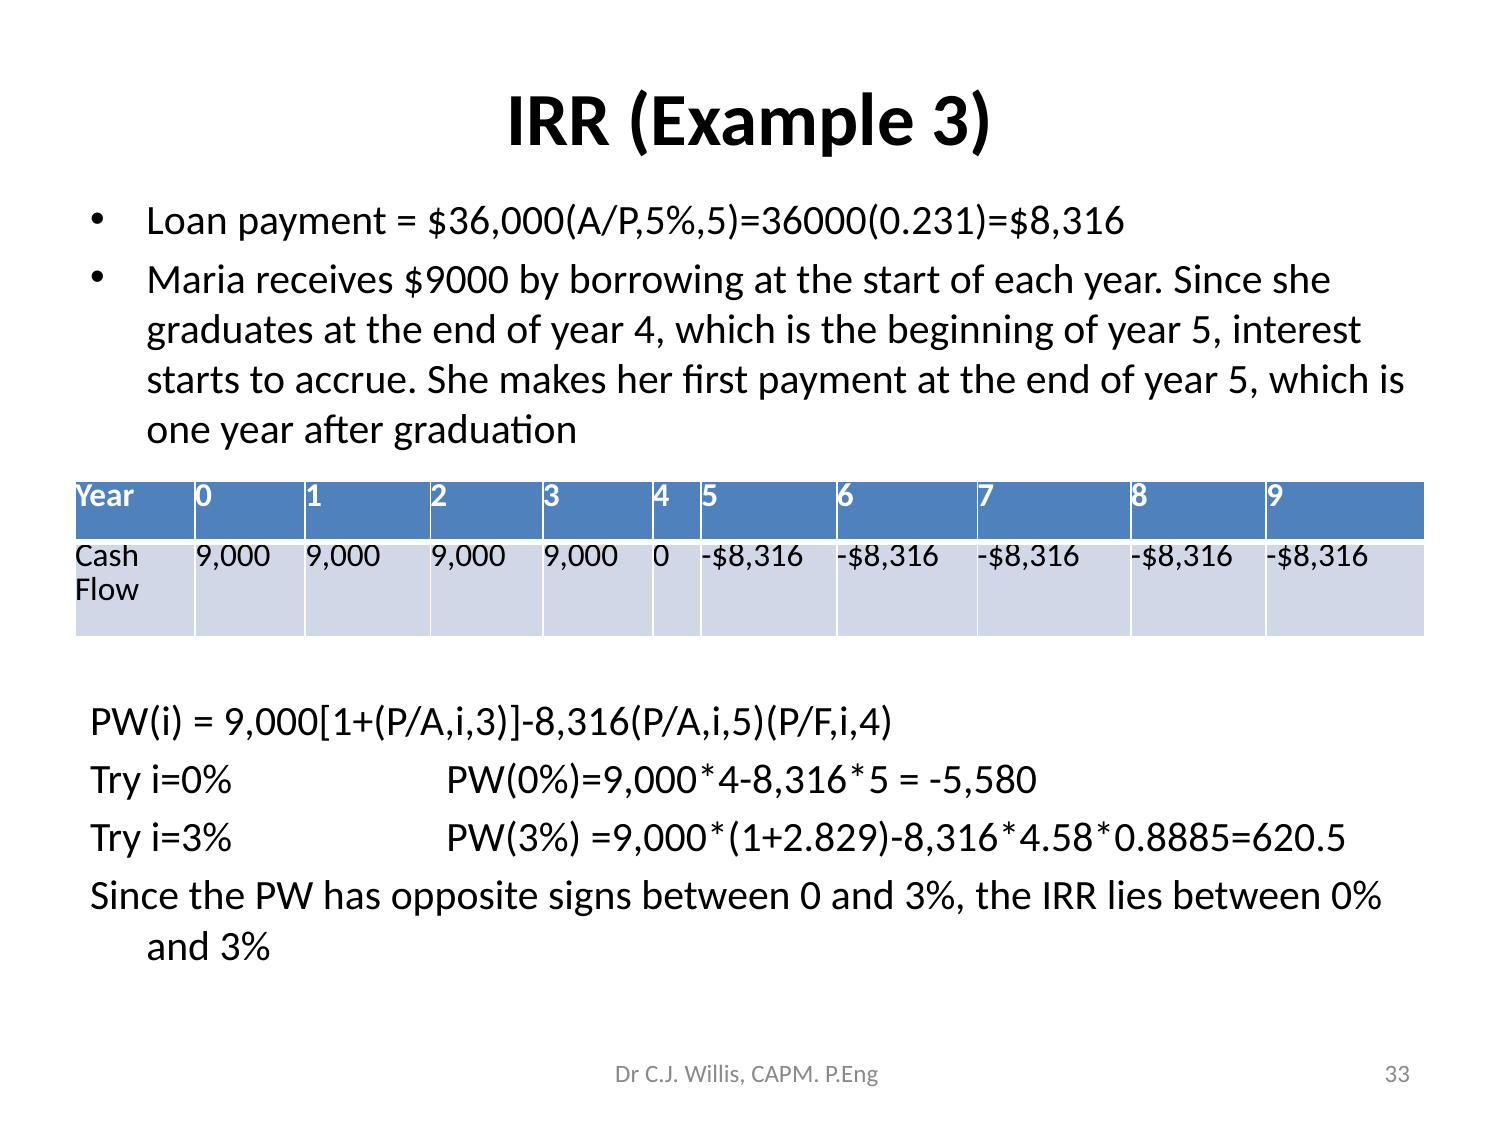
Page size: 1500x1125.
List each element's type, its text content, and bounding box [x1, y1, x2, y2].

table_cell 9,000 [196, 545, 304, 636]
table_cell -$8,316 [838, 545, 977, 636]
table_header 8 [1132, 482, 1265, 539]
table_cell 0 [654, 545, 700, 636]
table_header 9 [1267, 482, 1424, 539]
title IRR (Example 3) [75, 45, 1425, 185]
table_cell 9,000 [306, 545, 430, 636]
table_cell 9,000 [544, 545, 652, 636]
table_header 7 [978, 482, 1130, 539]
list Loan payment = $36,000(A/P,5%,5)=36000(0.231)=$8,316 Maria receives $9000 by borrowing at the start of each year. Since she graduates at the end of year 4, which is the beginning of year 5, interest starts to accrue. She makes her first payment at the end of year 5, which is one year after graduation PW(i) = 9,000[1+(P/A,i,3)]-8,316(P/A,i,5)(P/F,i,4) Try i=0% PW(0%)=9,000*4-8,316*5 = -5,580 Try i=3% PW(3%) =9,000*(1+2.829)-8,316*4.58*0.8885=620.5 Since the PW has opposite signs between 0 and 3%, the IRR lies between 0% and 3% [75, 638, 1425, 995]
table_header 1 [306, 482, 430, 539]
table_cell -$8,316 [978, 545, 1130, 636]
table_cell -$8,316 [1132, 545, 1265, 636]
list Loan payment = $36,000(A/P,5%,5)=36000(0.231)=$8,316 Maria receives $9000 by borrowing at the start of each year. Since she graduates at the end of year 4, which is the beginning of year 5, interest starts to accrue. She makes her first payment at the end of year 5, which is one year after graduation PW(i) = 9,000[1+(P/A,i,3)]-8,316(P/A,i,5)(P/F,i,4) Try i=0% PW(0%)=9,000*4-8,316*5 = -5,580 Try i=3% PW(3%) =9,000*(1+2.829)-8,316*4.58*0.8885=620.5 Since the PW has opposite signs between 0 and 3%, the IRR lies between 0% and 3% [75, 185, 1425, 480]
table_header Year [76, 482, 194, 539]
table_header 4 [654, 482, 700, 539]
table_cell -$8,316 [1267, 545, 1424, 636]
table_header 5 [702, 482, 836, 539]
text_box Dr C.J. Willis, CAPM. P.Eng [512, 1042, 988, 1103]
table_cell Cash Flow [76, 545, 194, 636]
table_header 3 [544, 482, 652, 539]
table_cell 9,000 [431, 545, 542, 636]
table_header 2 [431, 482, 542, 539]
table_header 0 [196, 482, 304, 539]
table_cell -$8,316 [702, 545, 836, 636]
text_box ‹#› [1074, 1042, 1425, 1103]
table_header 6 [838, 482, 977, 539]
